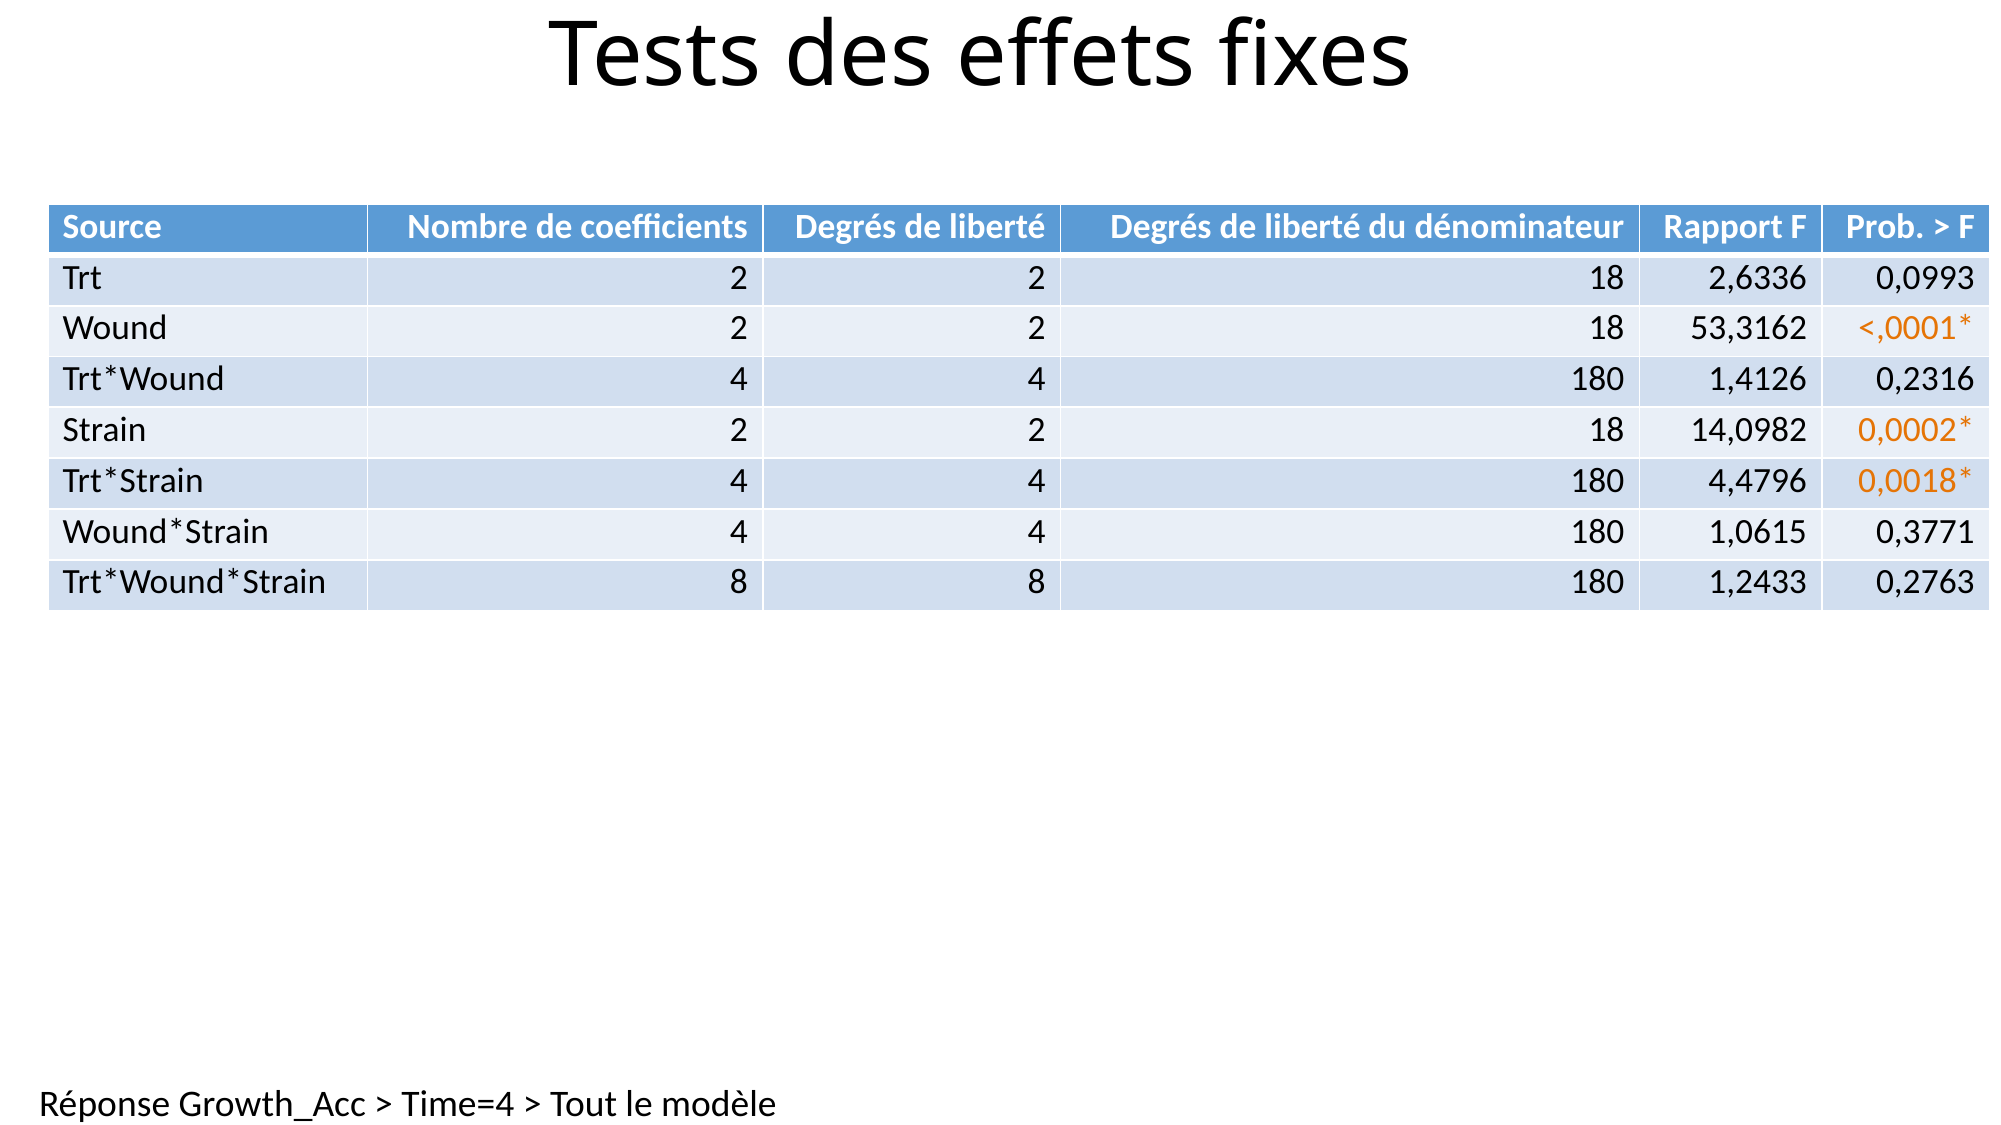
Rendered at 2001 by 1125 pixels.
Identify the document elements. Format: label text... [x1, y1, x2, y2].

table_cell 53,3162 [1640, 307, 1821, 356]
table_cell 180 [1061, 510, 1639, 559]
table_cell 0,0002* [1823, 408, 1989, 457]
table_cell 0,2763 [1823, 561, 1989, 610]
table_cell 4,4796 [1640, 459, 1821, 508]
table_cell 1,4126 [1640, 357, 1821, 406]
table_cell 2 [368, 258, 762, 305]
table_header Source [49, 205, 367, 252]
table_cell 18 [1061, 307, 1639, 356]
table_cell 4 [368, 459, 762, 508]
table_cell 14,0982 [1640, 408, 1821, 457]
table_cell 2 [368, 408, 762, 457]
table_cell 4 [764, 357, 1060, 406]
table_header Degrés de liberté du dénominateur [1061, 205, 1639, 252]
table_header Prob. > F [1823, 205, 1989, 252]
table_cell 8 [764, 561, 1060, 610]
table_cell 180 [1061, 561, 1639, 610]
table_cell 1,0615 [1640, 510, 1821, 559]
table_cell Trt [49, 258, 367, 305]
table_cell Strain [49, 408, 367, 457]
table_header Nombre de coefficients [368, 205, 762, 252]
table_cell 2 [764, 408, 1060, 457]
table_cell Trt*Wound*Strain [49, 561, 367, 610]
table_cell 0,2316 [1823, 357, 1989, 406]
table_cell 2 [764, 307, 1060, 356]
table_cell 0,0993 [1823, 258, 1989, 305]
table_cell Trt*Wound [49, 357, 367, 406]
table_cell 18 [1061, 408, 1639, 457]
table_cell 4 [368, 510, 762, 559]
table_cell 4 [764, 510, 1060, 559]
table_cell 180 [1061, 357, 1639, 406]
table_cell 2 [764, 258, 1060, 305]
table_cell 18 [1061, 258, 1639, 305]
table_cell 8 [368, 561, 762, 610]
table_cell <,0001* [1823, 307, 1989, 356]
table_cell Trt*Strain [49, 459, 367, 508]
table_cell 4 [764, 459, 1060, 508]
text_box Réponse Growth_Acc > Time=4 > Tout le modèle [39, 1079, 778, 1125]
table_header Rapport F [1640, 205, 1821, 252]
table_cell 180 [1061, 459, 1639, 508]
table_cell 1,2433 [1640, 561, 1821, 610]
table_cell 2,6336 [1640, 258, 1821, 305]
table_cell 0,3771 [1823, 510, 1989, 559]
title Tests des effets fixes [0, 0, 1963, 113]
table_header Degrés de liberté [764, 205, 1060, 252]
table_cell Wound*Strain [49, 510, 367, 559]
table_cell 4 [368, 357, 762, 406]
table_cell Wound [49, 307, 367, 356]
table_cell 0,0018* [1823, 459, 1989, 508]
table_cell 2 [368, 307, 762, 356]
